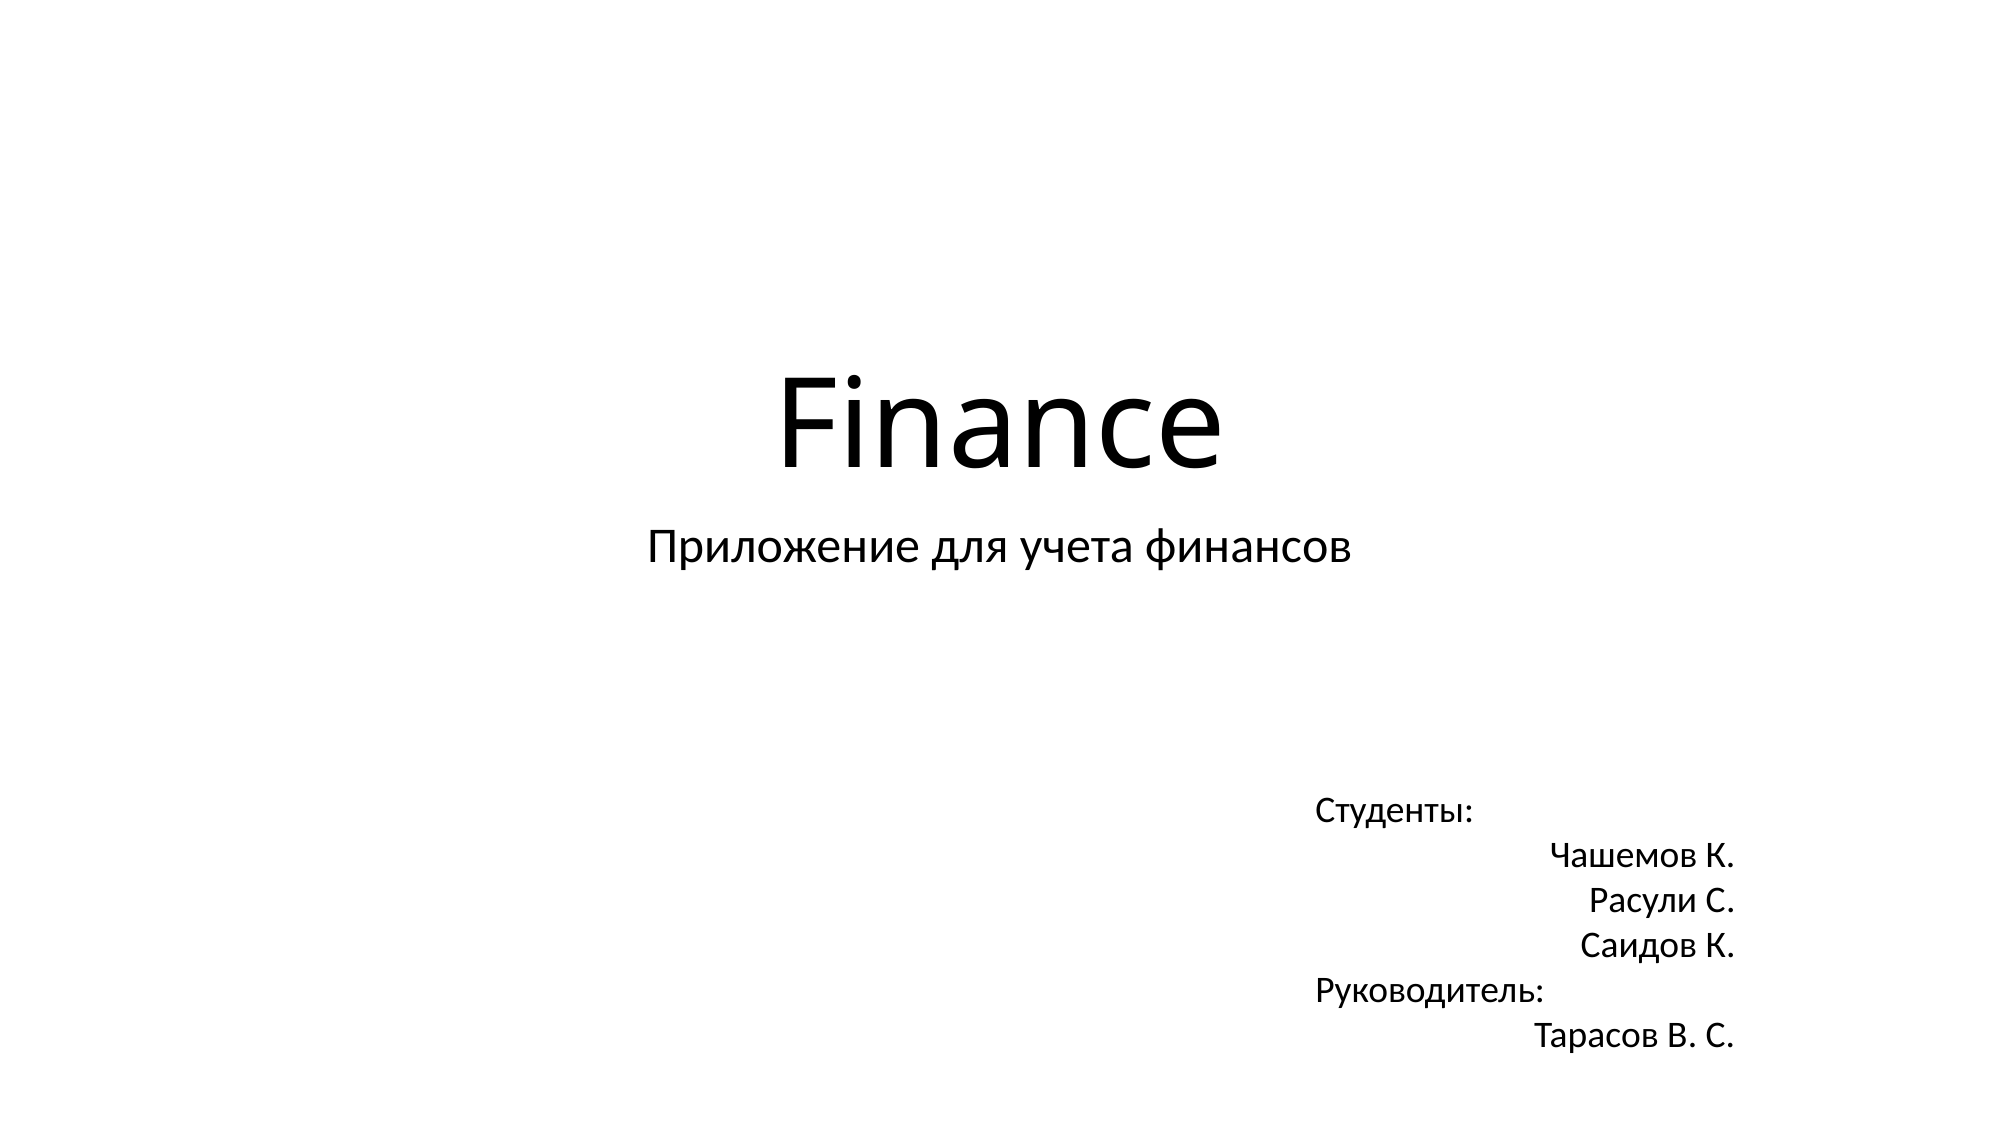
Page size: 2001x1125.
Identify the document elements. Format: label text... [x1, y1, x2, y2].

text_box Студенты: Чашемов К. Расули С. Саидов К. Руководитель: Тарасов В. С. [1300, 777, 1751, 1063]
subtitle Приложение для учета финансов [249, 512, 1750, 784]
title Finance [249, 110, 1750, 502]
